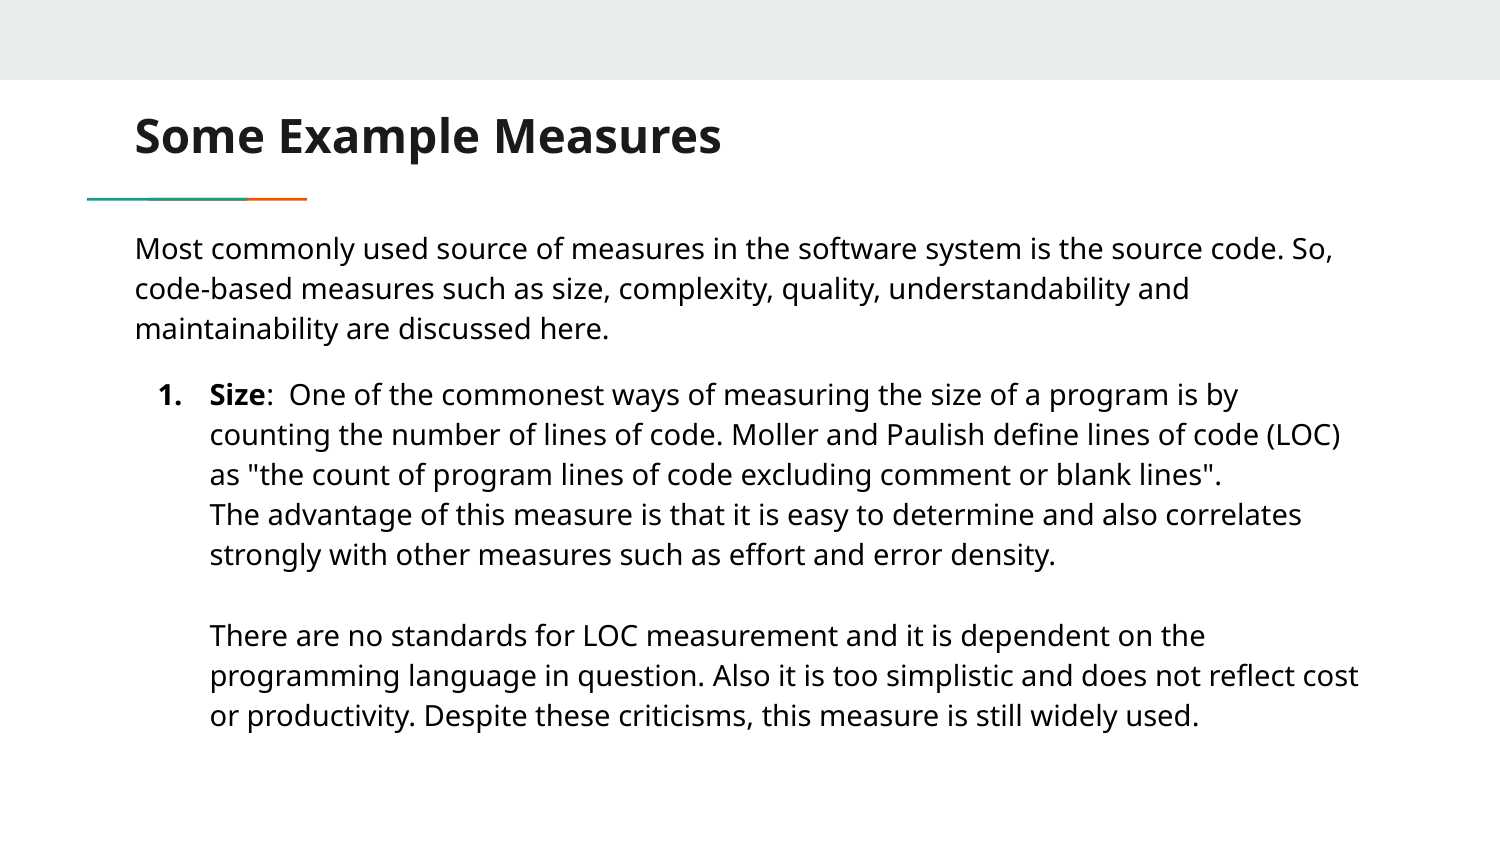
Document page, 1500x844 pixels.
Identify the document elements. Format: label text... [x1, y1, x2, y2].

list Most commonly used source of measures in the software system is the source code. So, code-based measures such as size, complexity, quality, understandability and maintainability are discussed here. Size: One of the commonest ways of measuring the size of a program is by counting the number of lines of code. Moller and Paulish define lines of code (LOC) as "the count of program lines of code excluding comment or blank lines". The advantage of this measure is that it is easy to determine and also correlates strongly with other measures such as effort and error density. There are no standards for LOC measurement and it is dependent on the programming language in question. Also it is too simplistic and does not reflect cost or productivity. Despite these criticisms, this measure is still widely used. [119, 210, 1381, 712]
title Some Example Measures [119, 91, 1381, 180]
